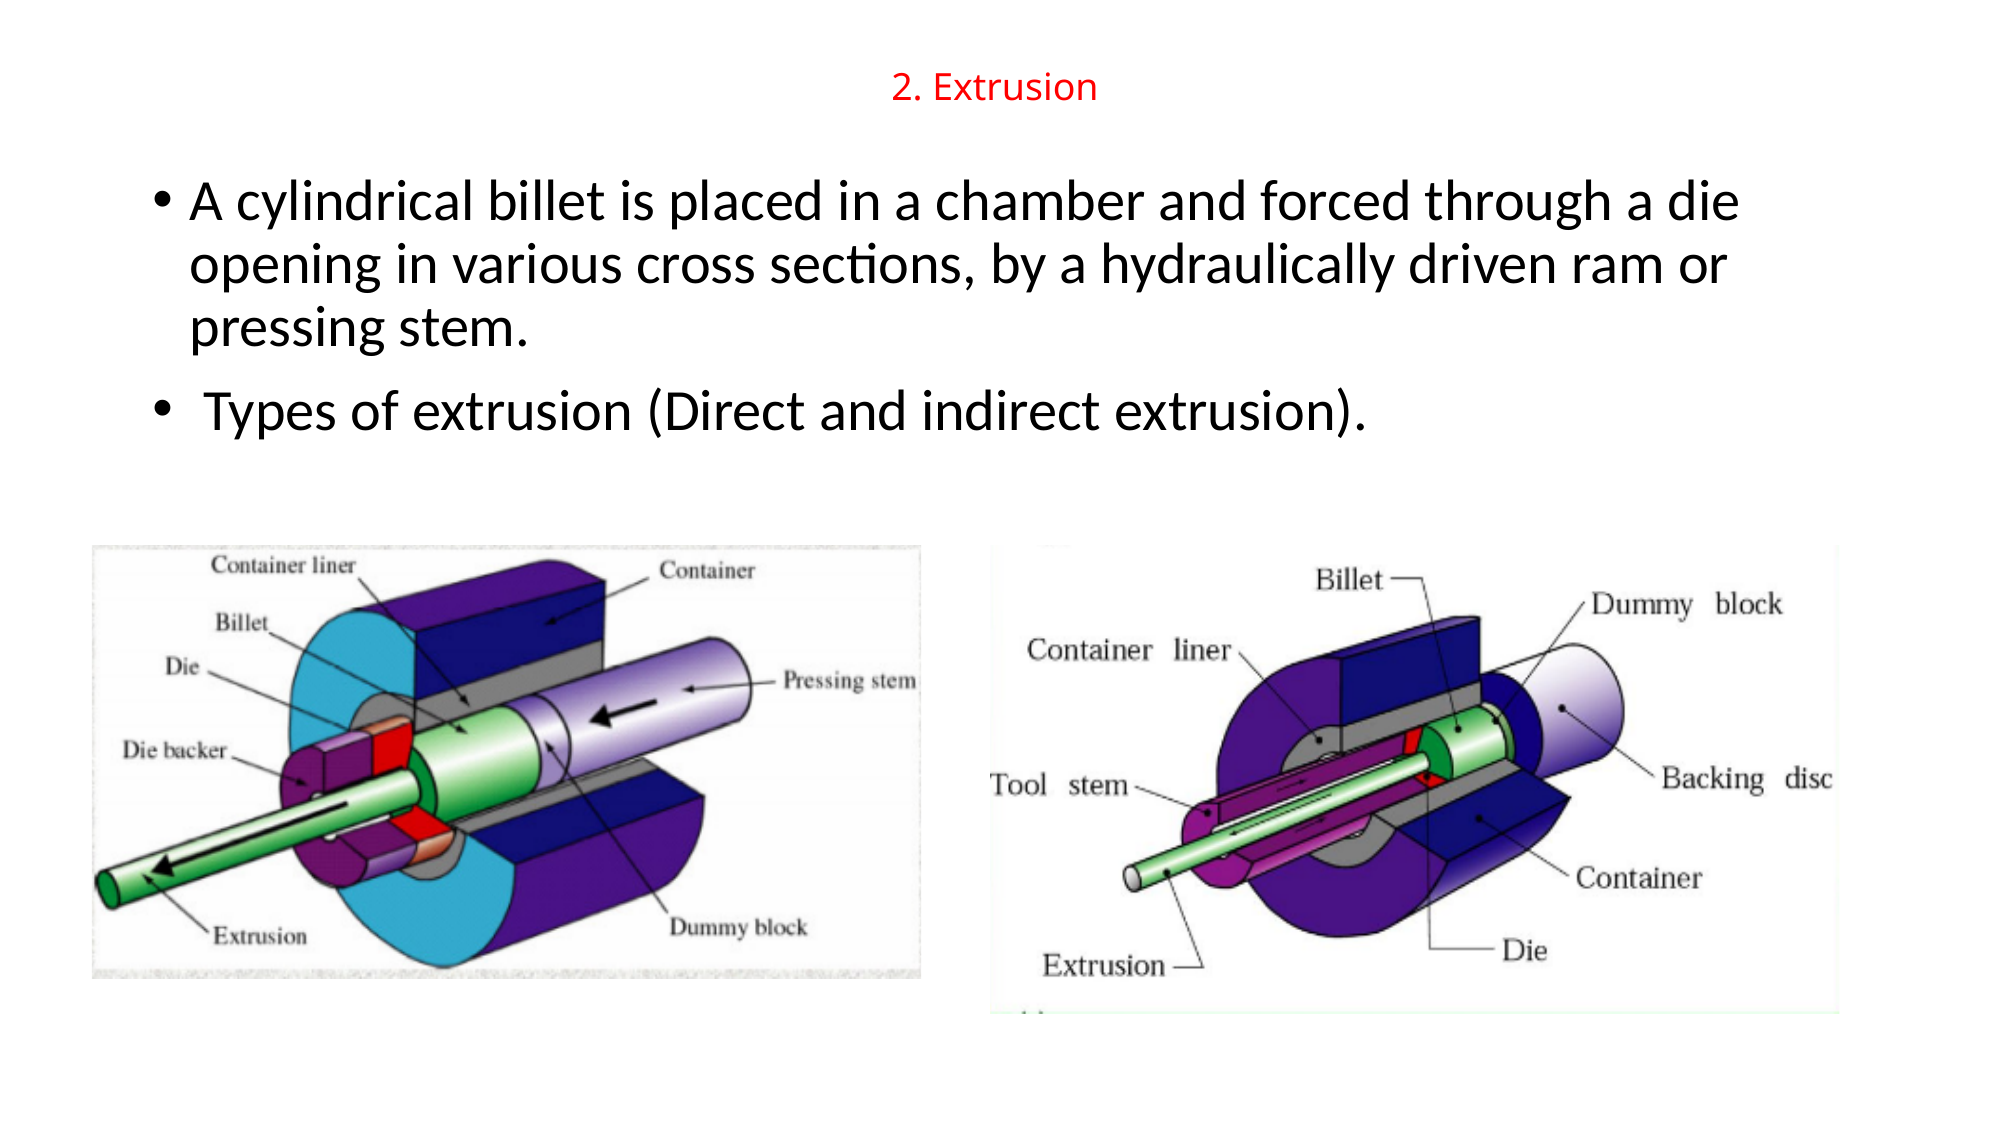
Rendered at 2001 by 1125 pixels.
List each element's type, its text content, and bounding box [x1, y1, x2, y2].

picture [91, 545, 922, 979]
title 2. Extrusion [137, 59, 1863, 117]
list A cylindrical billet is placed in a chamber and forced through a die opening in various cross sections, by a hydraulically driven ram or pressing stem. Types of extrusion (Direct and indirect extrusion). [137, 162, 1863, 1014]
picture [988, 545, 1840, 1014]
